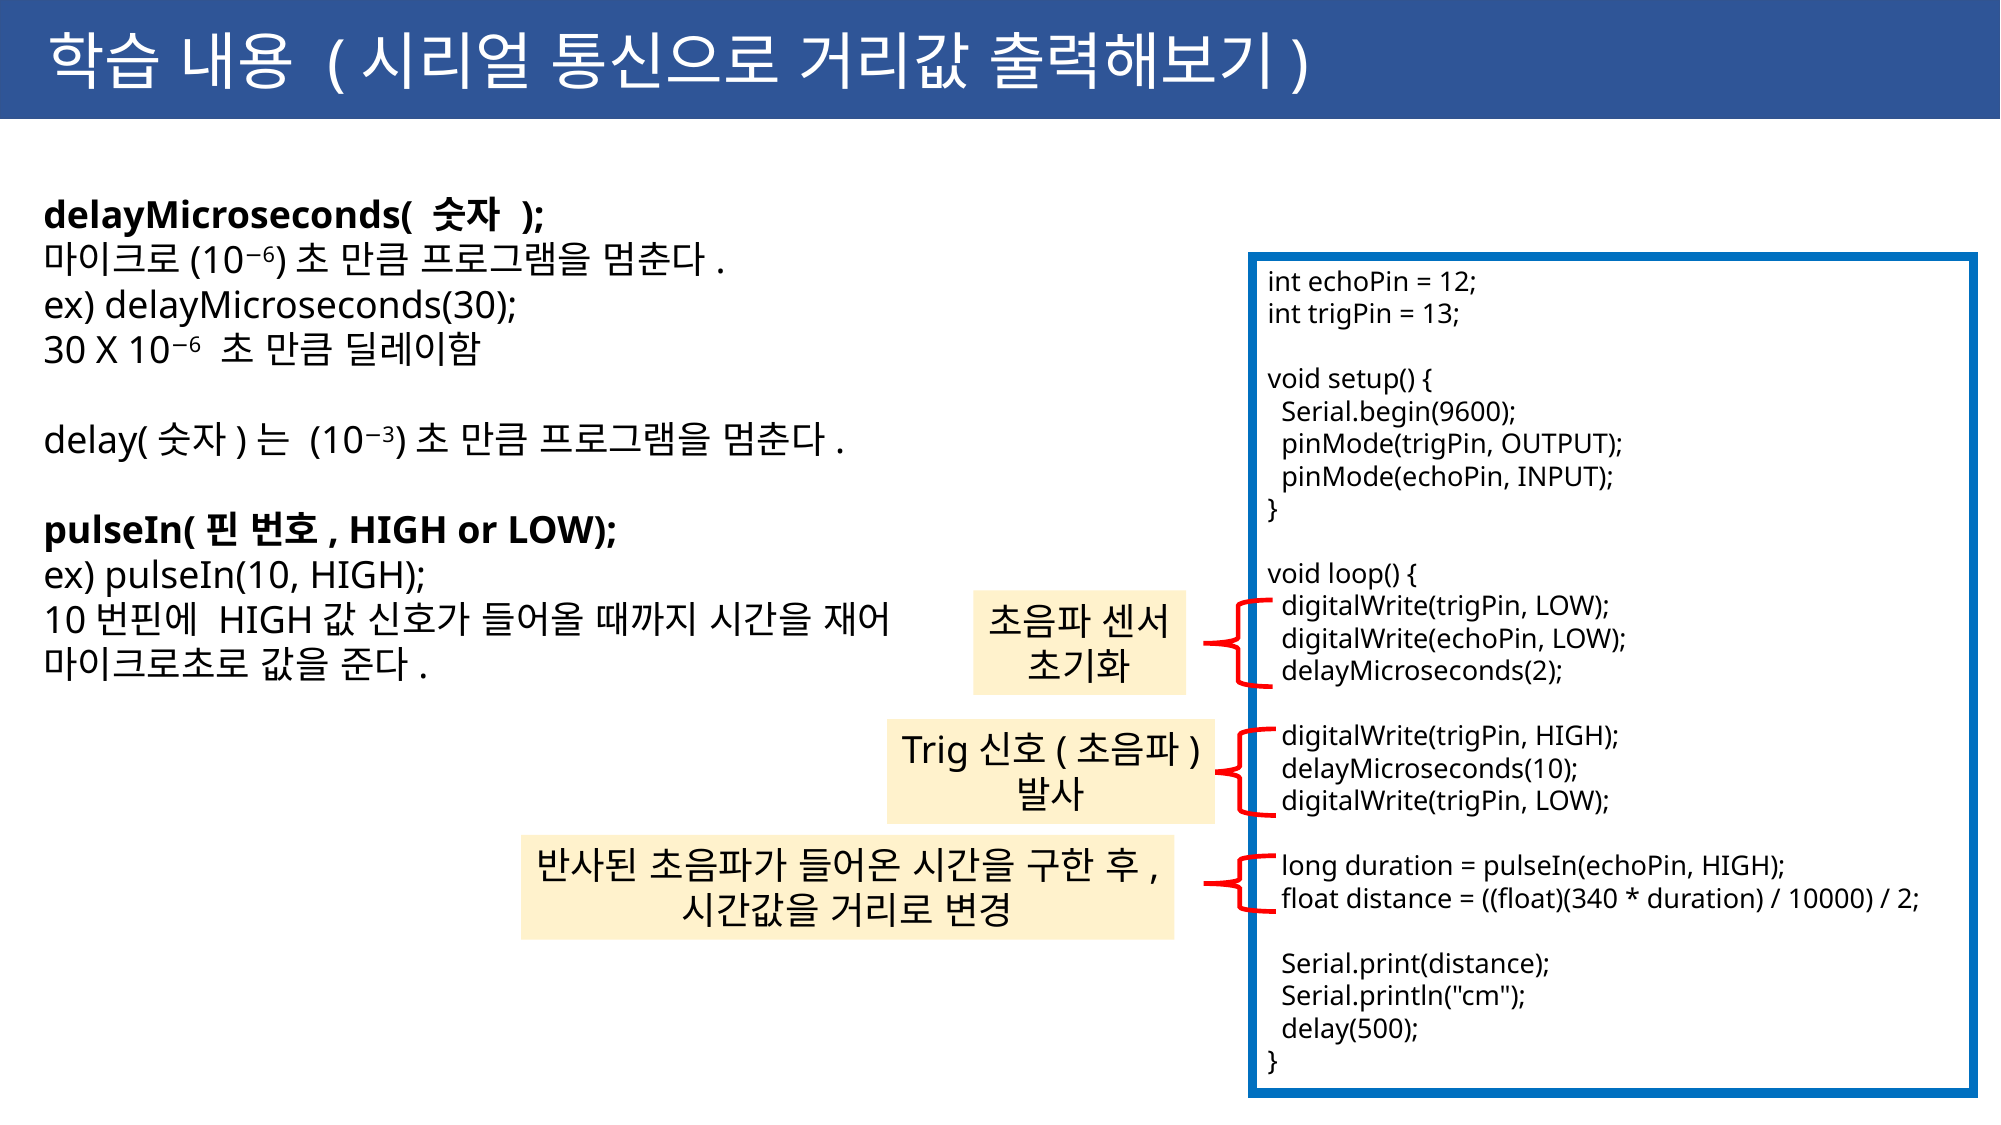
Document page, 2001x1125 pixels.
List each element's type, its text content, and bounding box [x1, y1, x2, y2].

text_box Trig신호(초음파) 발사 [887, 719, 1215, 824]
text_box delayMicroseconds( 숫자 ); 마이크로(10−6)초 만큼 프로그램을 멈춘다. ex) delayMicroseconds(30); 30 X 10−6 초 만큼 딜레이함 delay(숫자)는 (10−3)초 만큼 프로그램을 멈춘다. pulseIn(핀 번호, HIGH or LOW); ex) pulseIn(10, HIGH); 10번핀에 HIGH값 신호가 들어올 때까지 시간을 재어 마이크로초로 값을 준다. [28, 183, 977, 694]
text_box int echoPin = 12; int trigPin = 13; void setup() { Serial.begin(9600); pinMode(trigPin, OUTPUT); pinMode(echoPin, INPUT); } void loop() { digitalWrite(trigPin, LOW); digitalWrite(echoPin, LOW); delayMicroseconds(2); digitalWrite(trigPin, HIGH); delayMicroseconds(10); digitalWrite(trigPin, LOW); long duration = pulseIn(echoPin, HIGH); float distance = ((float)(340 * duration) / 10000) / 2; Serial.print(distance); Serial.println("cm"); delay(500); } [1252, 256, 2000, 1084]
text_box [1203, 855, 1276, 913]
text_box 초음파 센서 초기화 [973, 590, 1187, 695]
text_box [1203, 599, 1273, 688]
text_box 학습 내용 (시리얼 통신으로 거리값 출력해보기) [0, 0, 2000, 119]
text_box 반사된 초음파가 들어온 시간을 구한 후, 시간값을 거리로 변경 [521, 834, 1175, 940]
text_box [1252, 1084, 1975, 1094]
text_box [1215, 728, 1276, 817]
